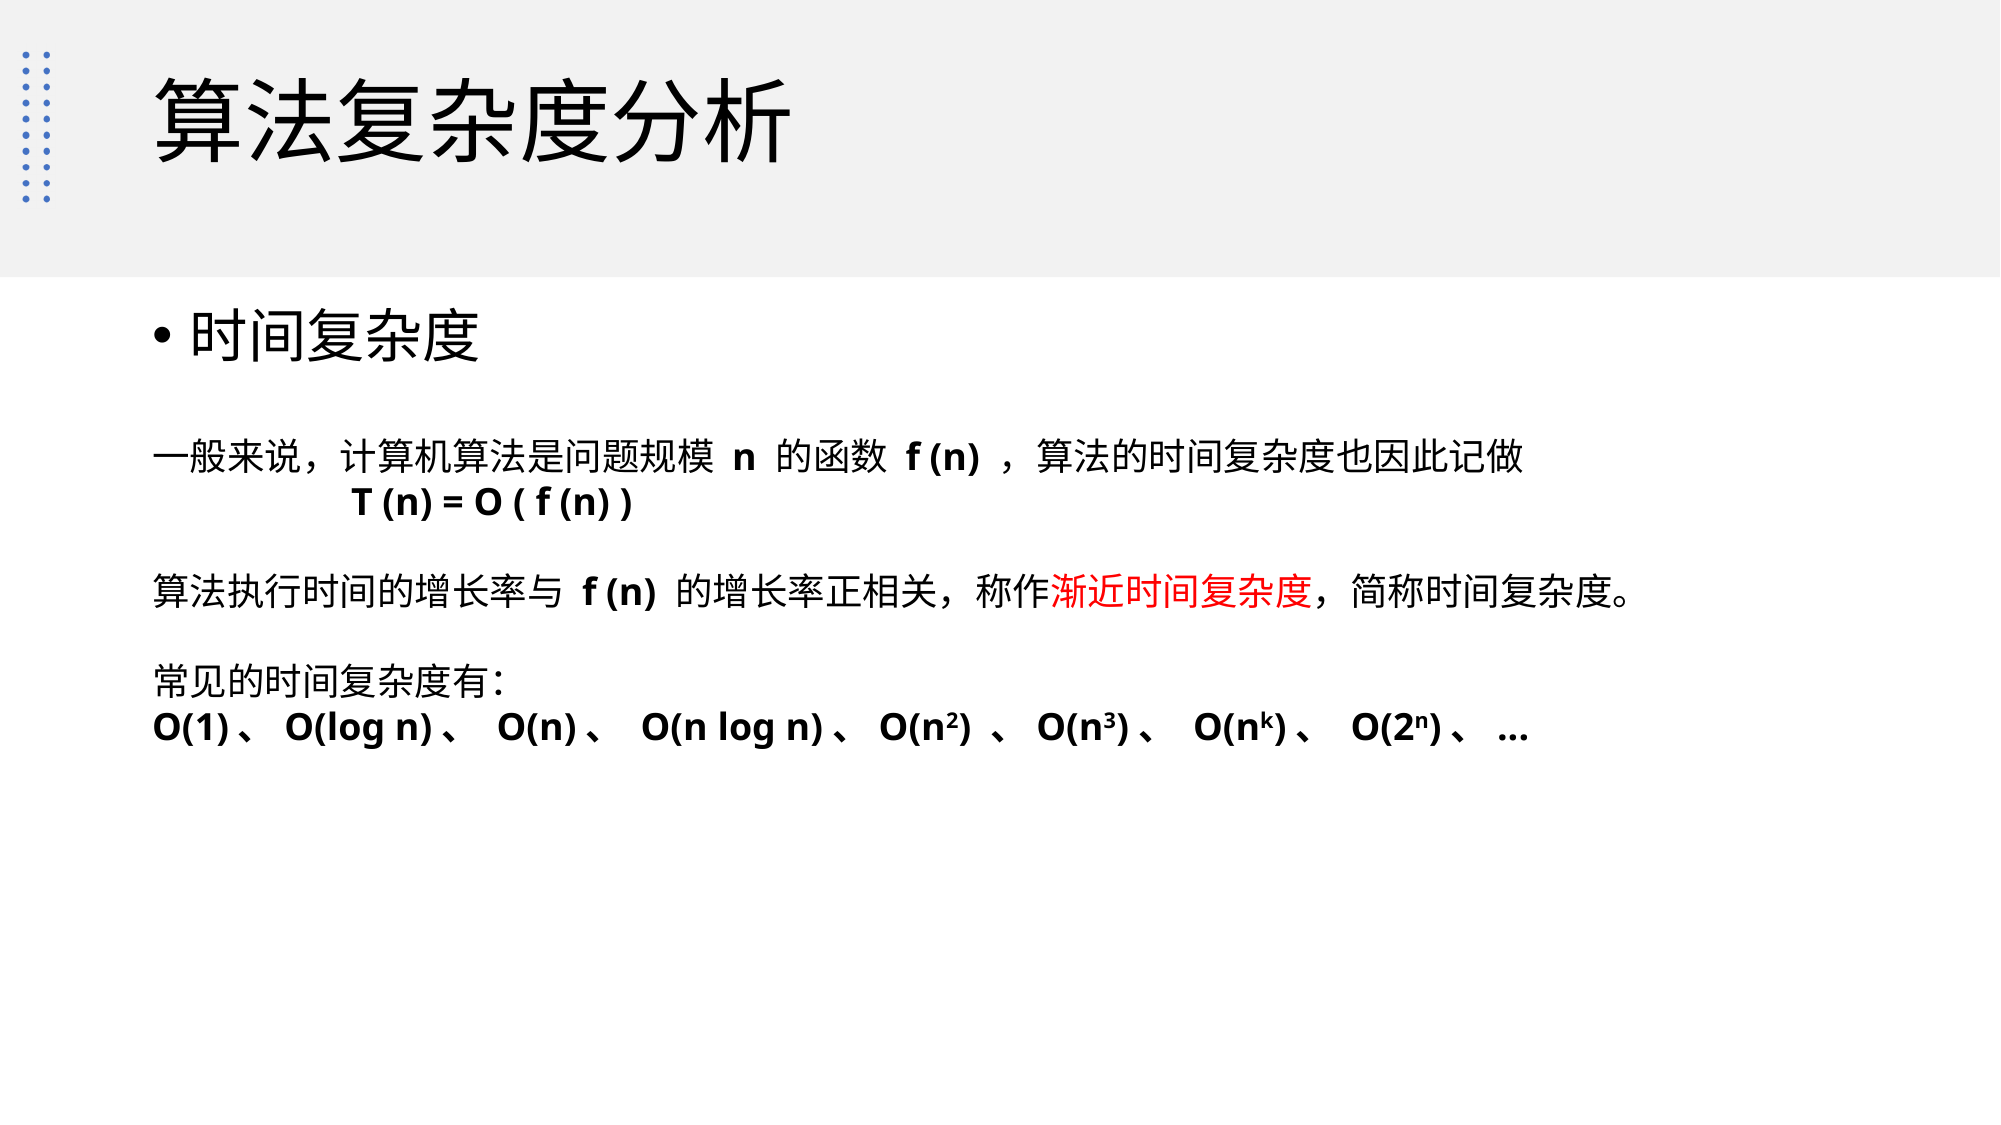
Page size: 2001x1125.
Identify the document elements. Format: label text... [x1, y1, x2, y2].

list 时间复杂度 [137, 299, 1863, 392]
title 算法复杂度分析 [137, 17, 1863, 235]
text_box 一般来说，计算机算法是问题规模 n 的函数 f (n) ，算法的时间复杂度也因此记做 T (n) = O ( f (n) ) 算法执行时间的增长率与 f (n) 的增长率正相关，称作渐近时间复杂度，简称时间复杂度。 常见的时间复杂度有： O(1)、O(log n)、 O(n)、 O(n log n)、O(n2) 、O(n3)、 O(nk)、 O(2n)、... [137, 425, 1863, 755]
picture [17, 43, 56, 209]
